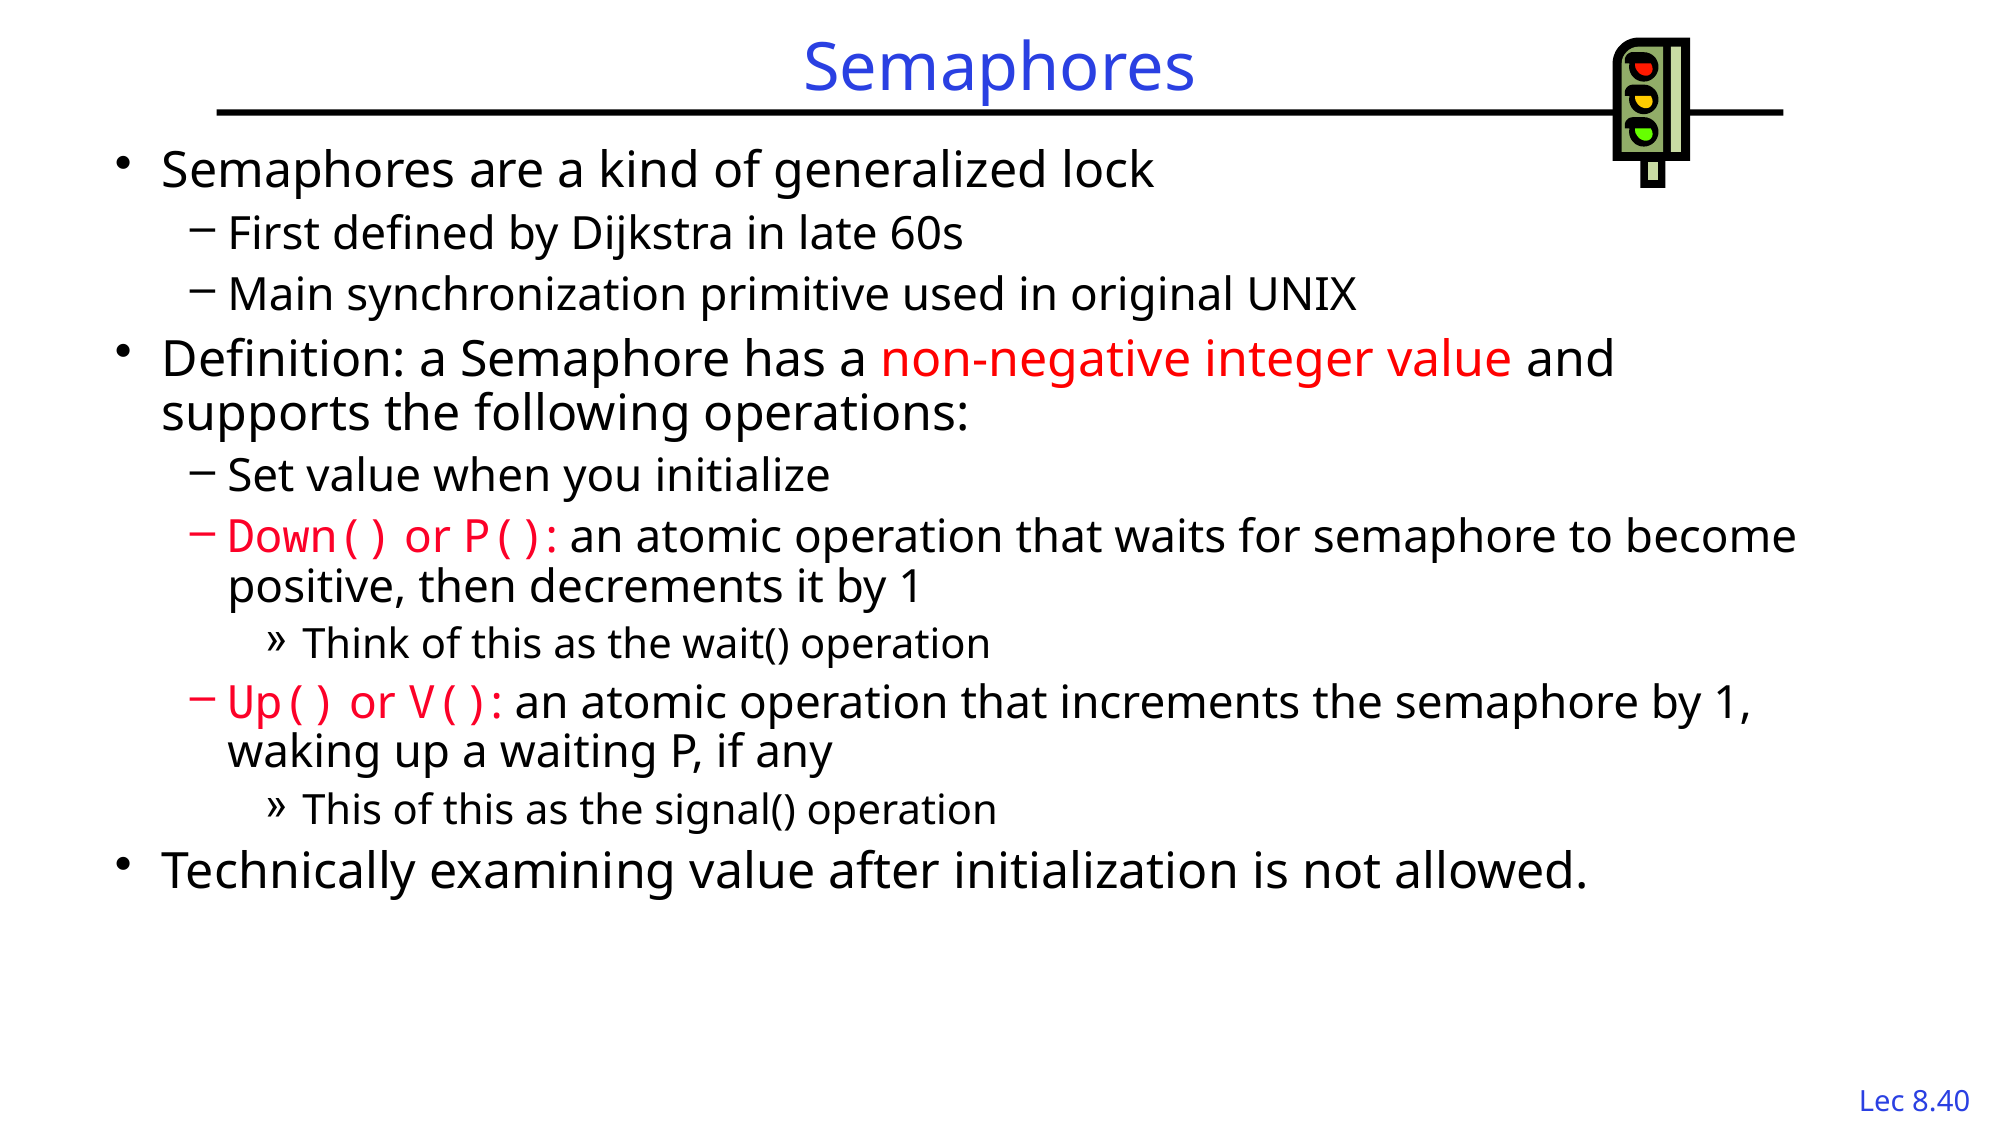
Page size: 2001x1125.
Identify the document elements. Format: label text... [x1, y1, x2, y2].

title Semaphores [216, 24, 1784, 113]
list Semaphores are a kind of generalized lock First defined by Dijkstra in late 60s Main synchronization primitive used in original UNIX Definition: a Semaphore has a non-negative integer value and supports the following operations: Set value when you initialize Down() or P(): an atomic operation that waits for semaphore to become positive, then decrements it by 1 Think of this as the wait() operation Up() or V(): an atomic operation that increments the semaphore by 1, waking up a waiting P, if any This of this as the signal() operation Technically examining value after initialization is not allowed. [99, 137, 1838, 1063]
picture [1612, 37, 1691, 189]
